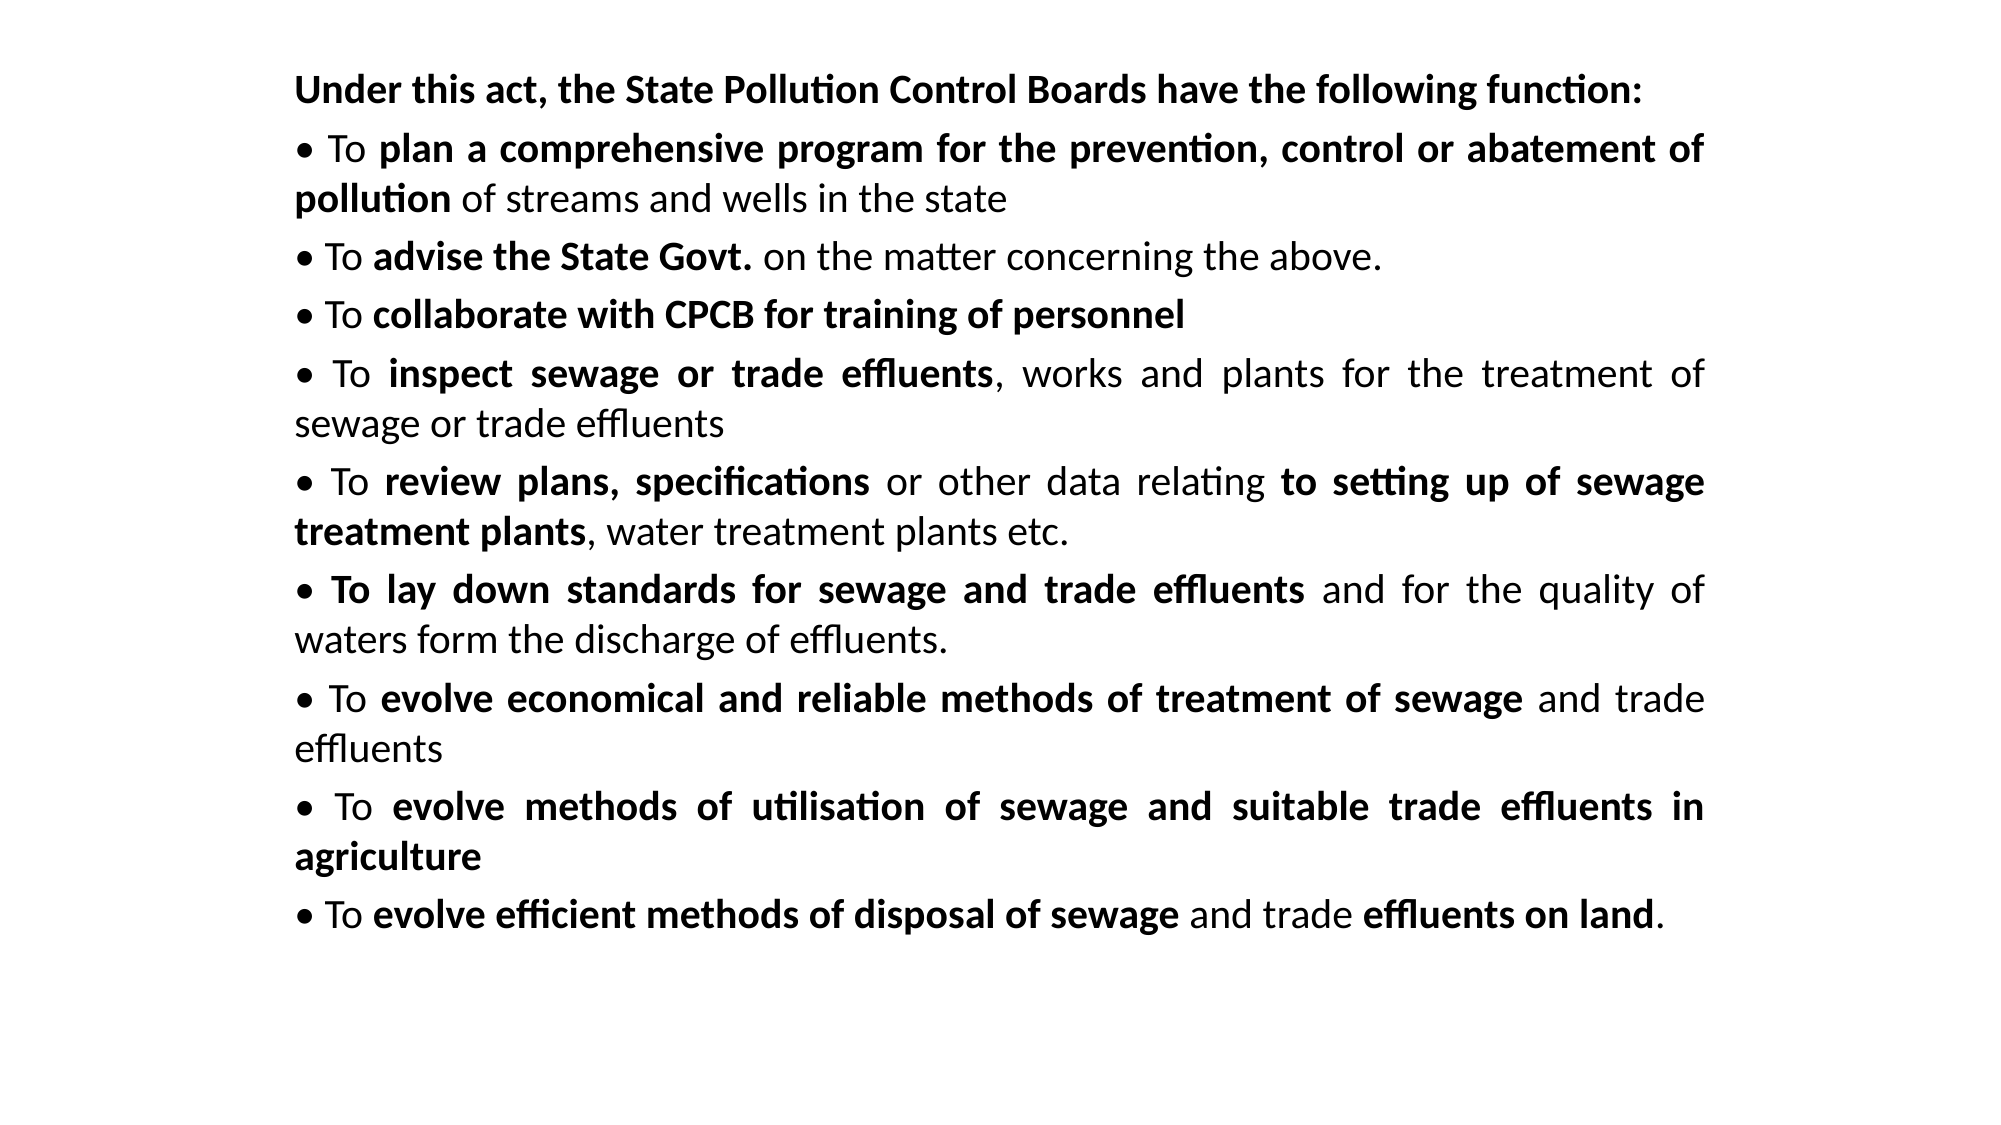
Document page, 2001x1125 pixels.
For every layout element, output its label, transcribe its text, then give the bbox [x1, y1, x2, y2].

list Under this act, the State Pollution Control Boards have the following function: • To plan a comprehensive program for the prevention, control or abatement of pollution of streams and wells in the state • To advise the State Govt. on the matter concerning the above. • To collaborate with CPCB for training of personnel • To inspect sewage or trade effluents, works and plants for the treatment of sewage or trade effluents • To review plans, specifications or other data relating to setting up of sewage treatment plants, water treatment plants etc. • To lay down standards for sewage and trade effluents and for the quality of waters form the discharge of effluents. • To evolve economical and reliable methods of treatment of sewage and trade effluents • To evolve methods of utilisation of sewage and suitable trade effluents in agriculture • To evolve efficient methods of disposal of sewage and trade effluents on land. [279, 54, 1721, 797]
